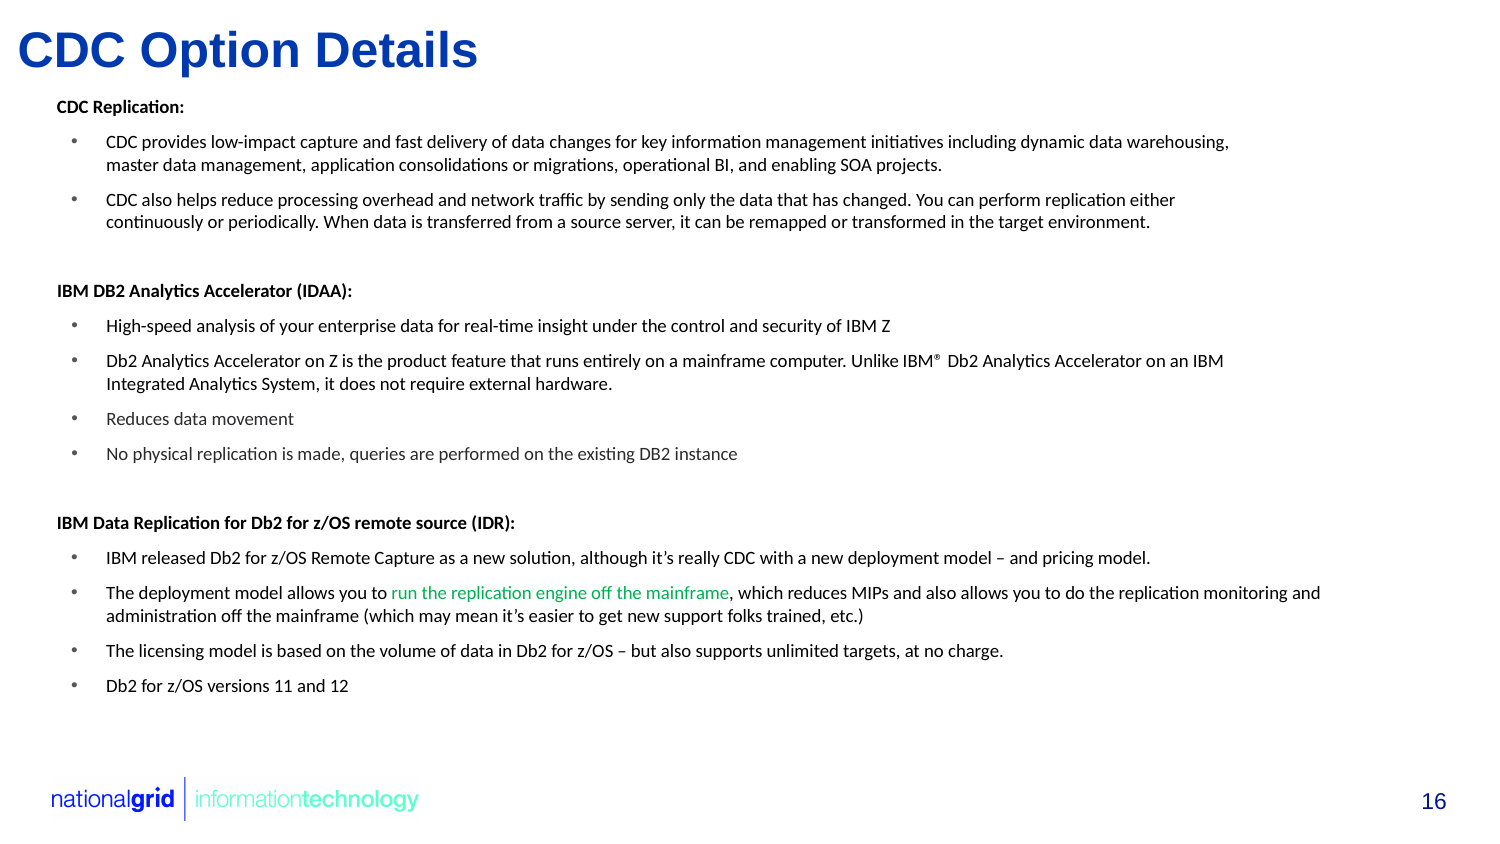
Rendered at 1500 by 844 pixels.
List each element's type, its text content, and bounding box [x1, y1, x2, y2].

picture [52, 777, 419, 821]
text_box IBM DB2 Analytics Accelerator (IDAA): High-speed analysis of your enterprise data for real-time insight under the control and security of IBM Z Db2 Analytics Accelerator on Z is the product feature that runs entirely on a mainframe computer. Unlike IBM® Db2 Analytics Accelerator on an IBM Integrated Analytics System, it does not require external hardware. Reduces data movement No physical replication is made, queries are performed on the existing DB2 instance [0, 271, 1302, 472]
text_box IBM Data Replication for Db2 for z/OS remote source (IDR): IBM released Db2 for z/OS Remote Capture as a new solution, although it’s really CDC with a new deployment model – and pricing model. The deployment model allows you to run the replication engine off the mainframe, which reduces MIPs and also allows you to do the replication monitoring and administration off the mainframe (which may mean it’s easier to get new support folks trained, etc.) The licensing model is based on the volume of data in Db2 for z/OS – but also supports unlimited targets, at no charge. Db2 for z/OS versions 11 and 12 [0, 503, 1352, 704]
text_box CDC Replication: CDC provides low-impact capture and fast delivery of data changes for key information management initiatives including dynamic data warehousing, master data management, application consolidations or migrations, operational BI, and enabling SOA projects. CDC also helps reduce processing overhead and network traffic by sending only the data that has changed. You can perform replication either continuously or periodically. When data is transferred from a source server, it can be remapped or transformed in the target environment. [0, 87, 1278, 241]
text_box CDC Option Details [17, 17, 1499, 80]
